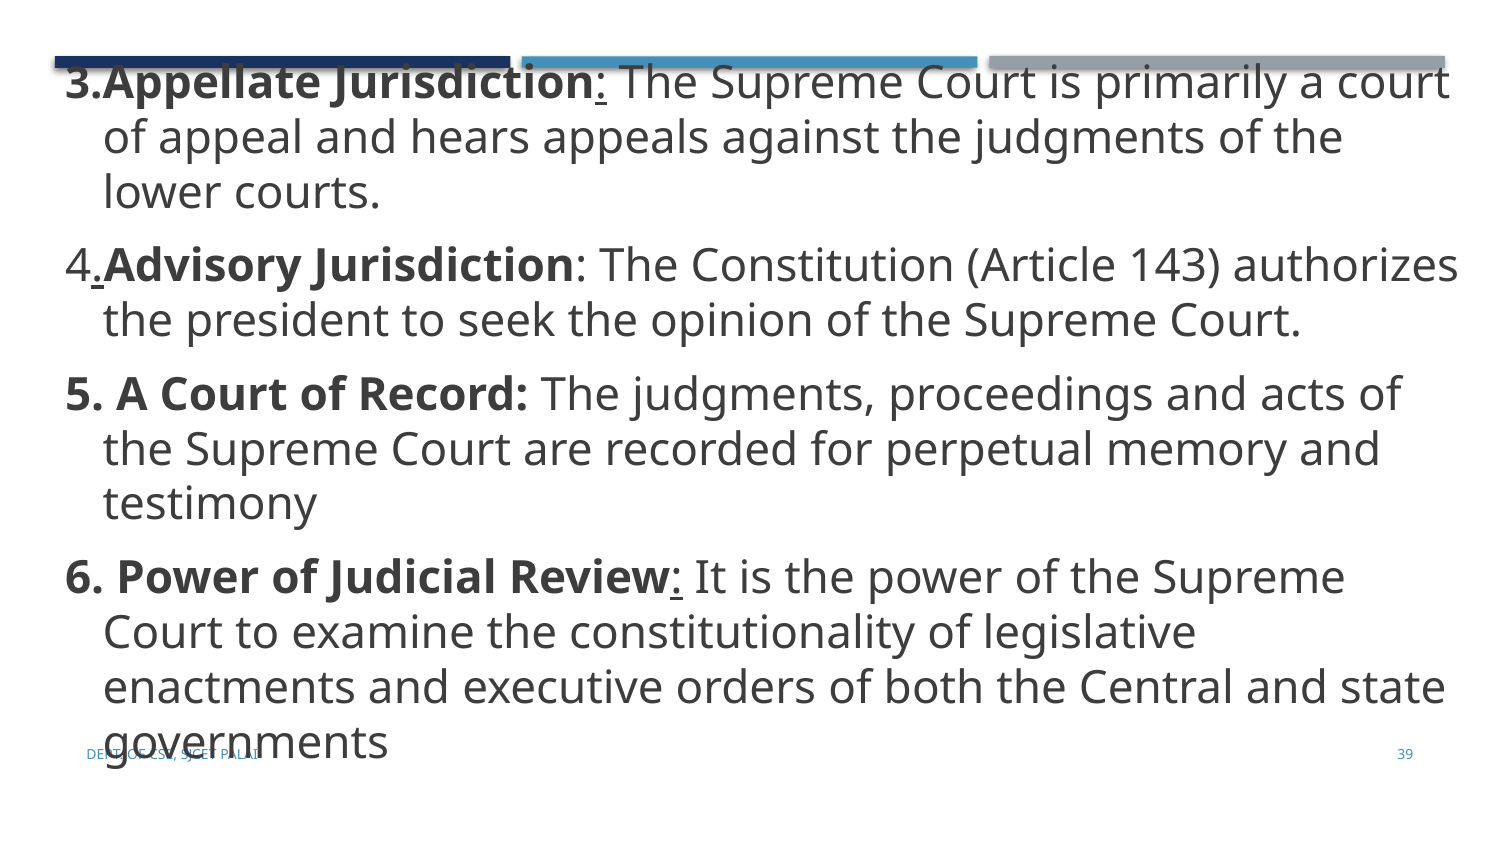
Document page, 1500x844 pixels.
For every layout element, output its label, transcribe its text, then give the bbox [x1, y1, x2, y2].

list 3.Appellate Jurisdiction: The Supreme Court is primarily a court of appeal and hears appeals against the judgments of the lower courts. 4.Advisory Jurisdiction: The Constitution (Article 143) authorizes the president to seek the opinion of the Supreme Court. 5. A Court of Record: The judgments, proceedings and acts of the Supreme Court are recorded for perpetual memory and testimony 6. Power of Judicial Review: It is the power of the Supreme Court to examine the constitutionality of legislative enactments and executive orders of both the Central and state governments [50, 34, 1475, 835]
